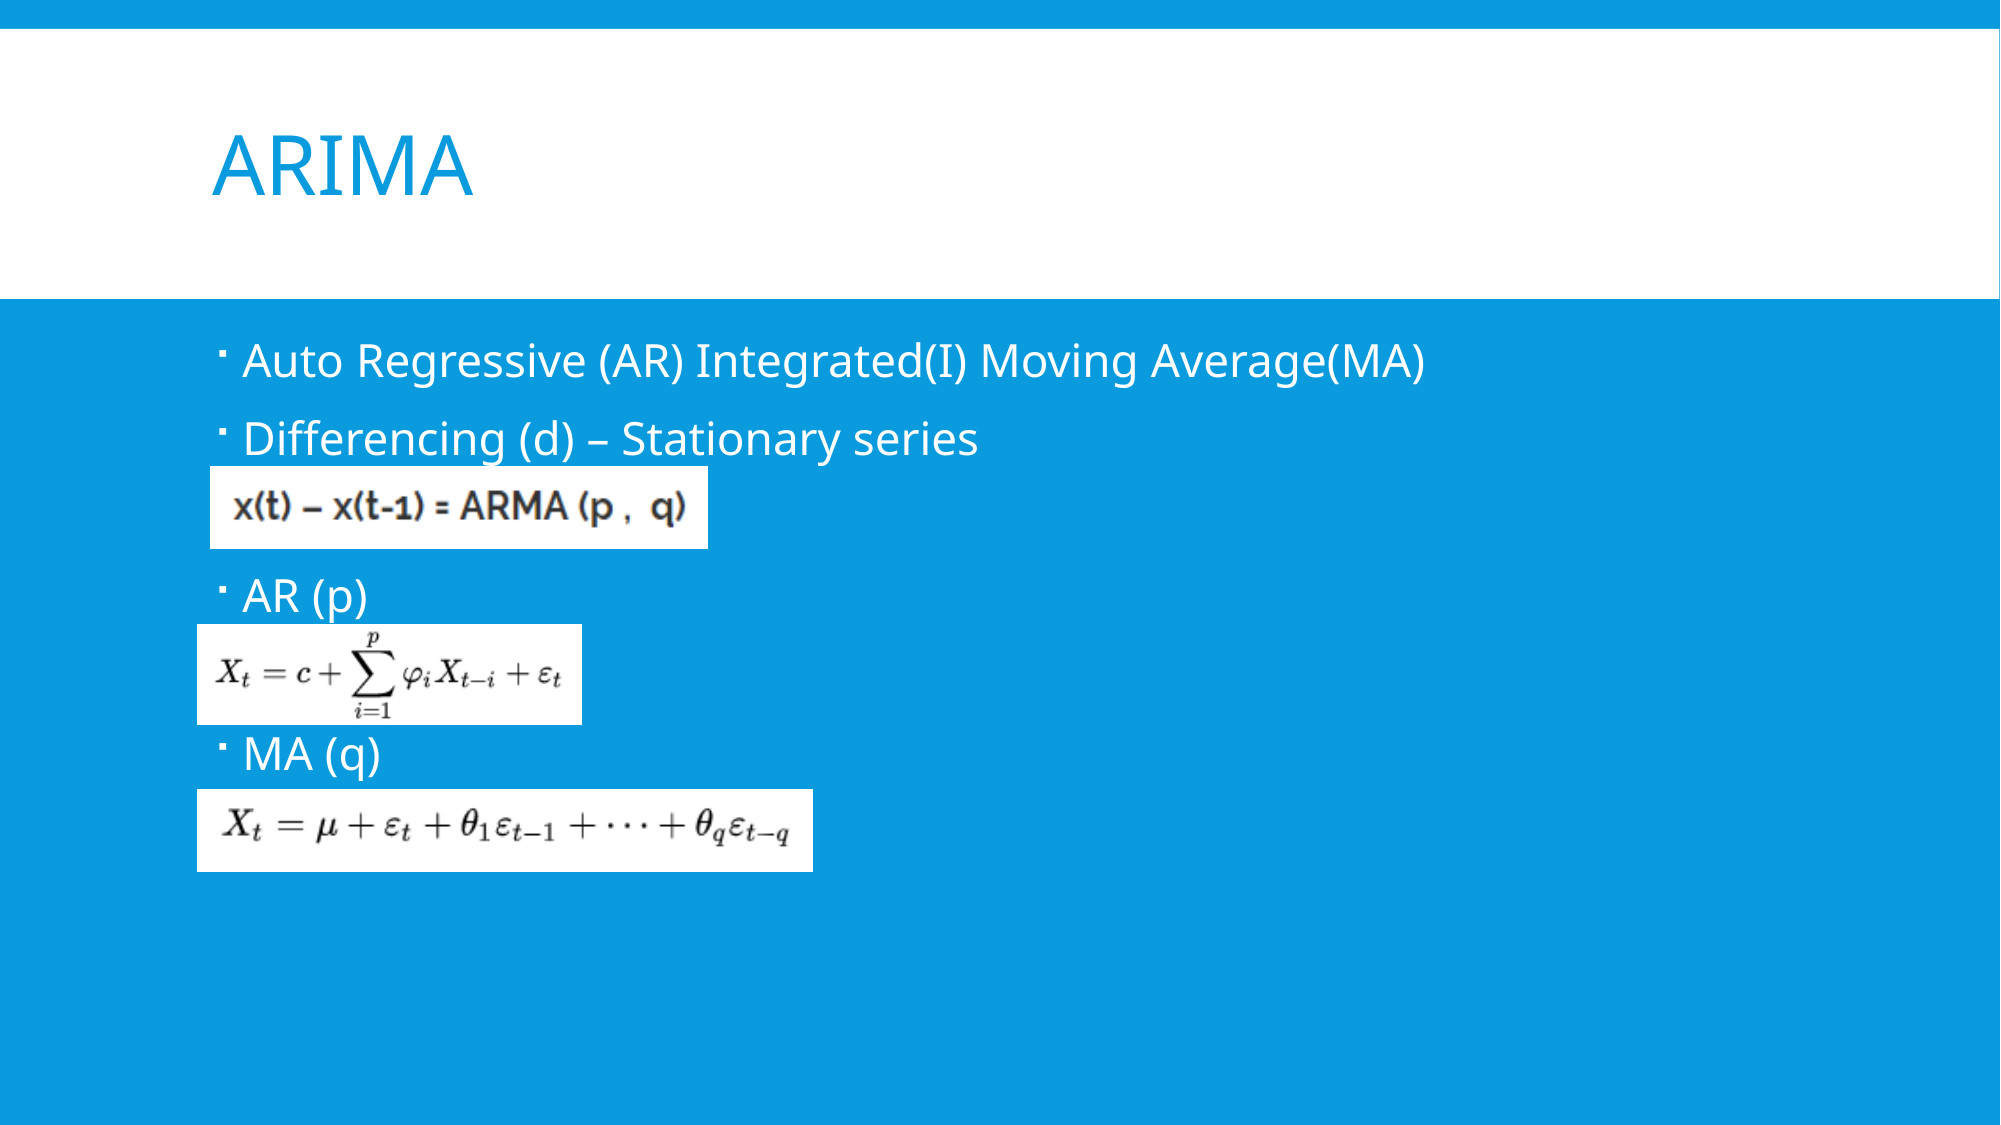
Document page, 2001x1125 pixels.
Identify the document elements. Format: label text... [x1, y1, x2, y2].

title ARIMA [197, 46, 1803, 295]
list Auto Regressive (AR) Integrated(I) Moving Average(MA) Differencing (d) – Stationary series AR (p) MA (q) [197, 329, 1803, 1020]
picture [198, 625, 581, 724]
picture [211, 466, 707, 548]
picture [198, 790, 812, 871]
